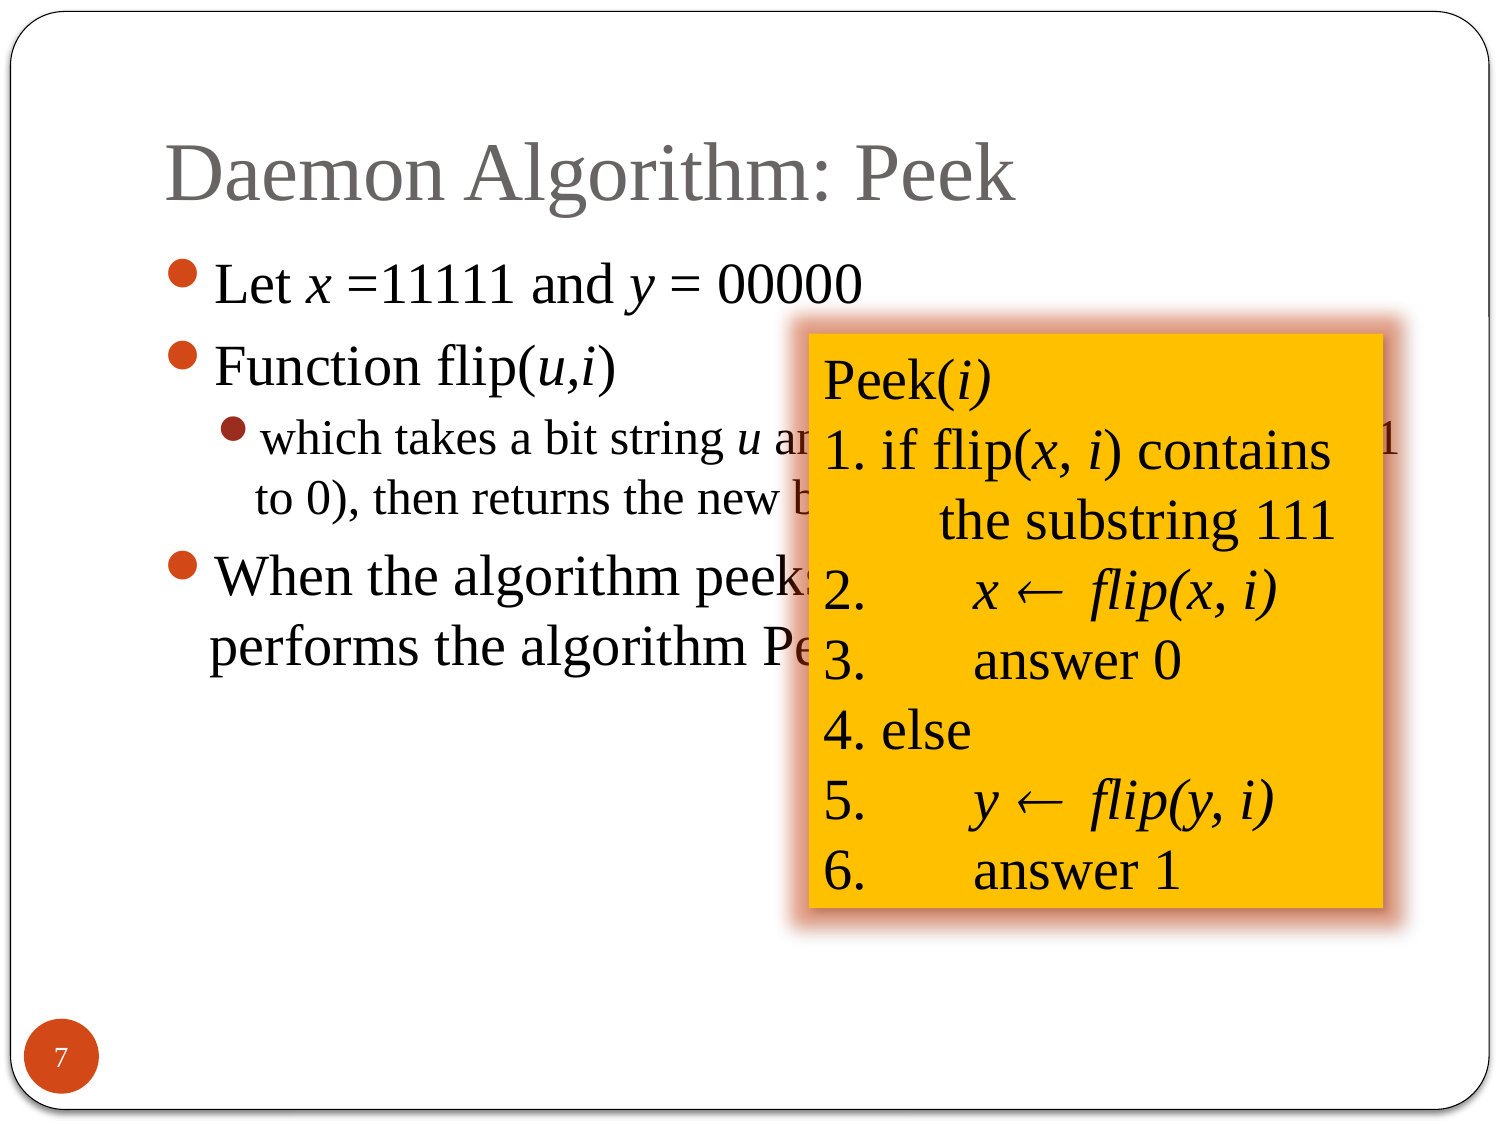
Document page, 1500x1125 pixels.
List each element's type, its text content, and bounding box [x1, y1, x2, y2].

title Daemon Algorithm: Peek [150, 45, 1425, 233]
text_box Peek(i) 1. if flip(x, i) contains the substring 111 2. x ¬ flip(x, i) 3. answer 0 4. else 5. y ¬ flip(y, i) 6. answer 1 [808, 333, 1384, 909]
list Let x =11111 and y = 00000 Function flip(u,i) which takes a bit string u and flips it’s ith bit (0 to 1, or 1 to 0), then returns the new bit string. When the algorithm peeks at bit i, the Daemon performs the algorithm Peek(i). [150, 237, 1425, 988]
slide_number 7 [23, 1018, 99, 1094]
